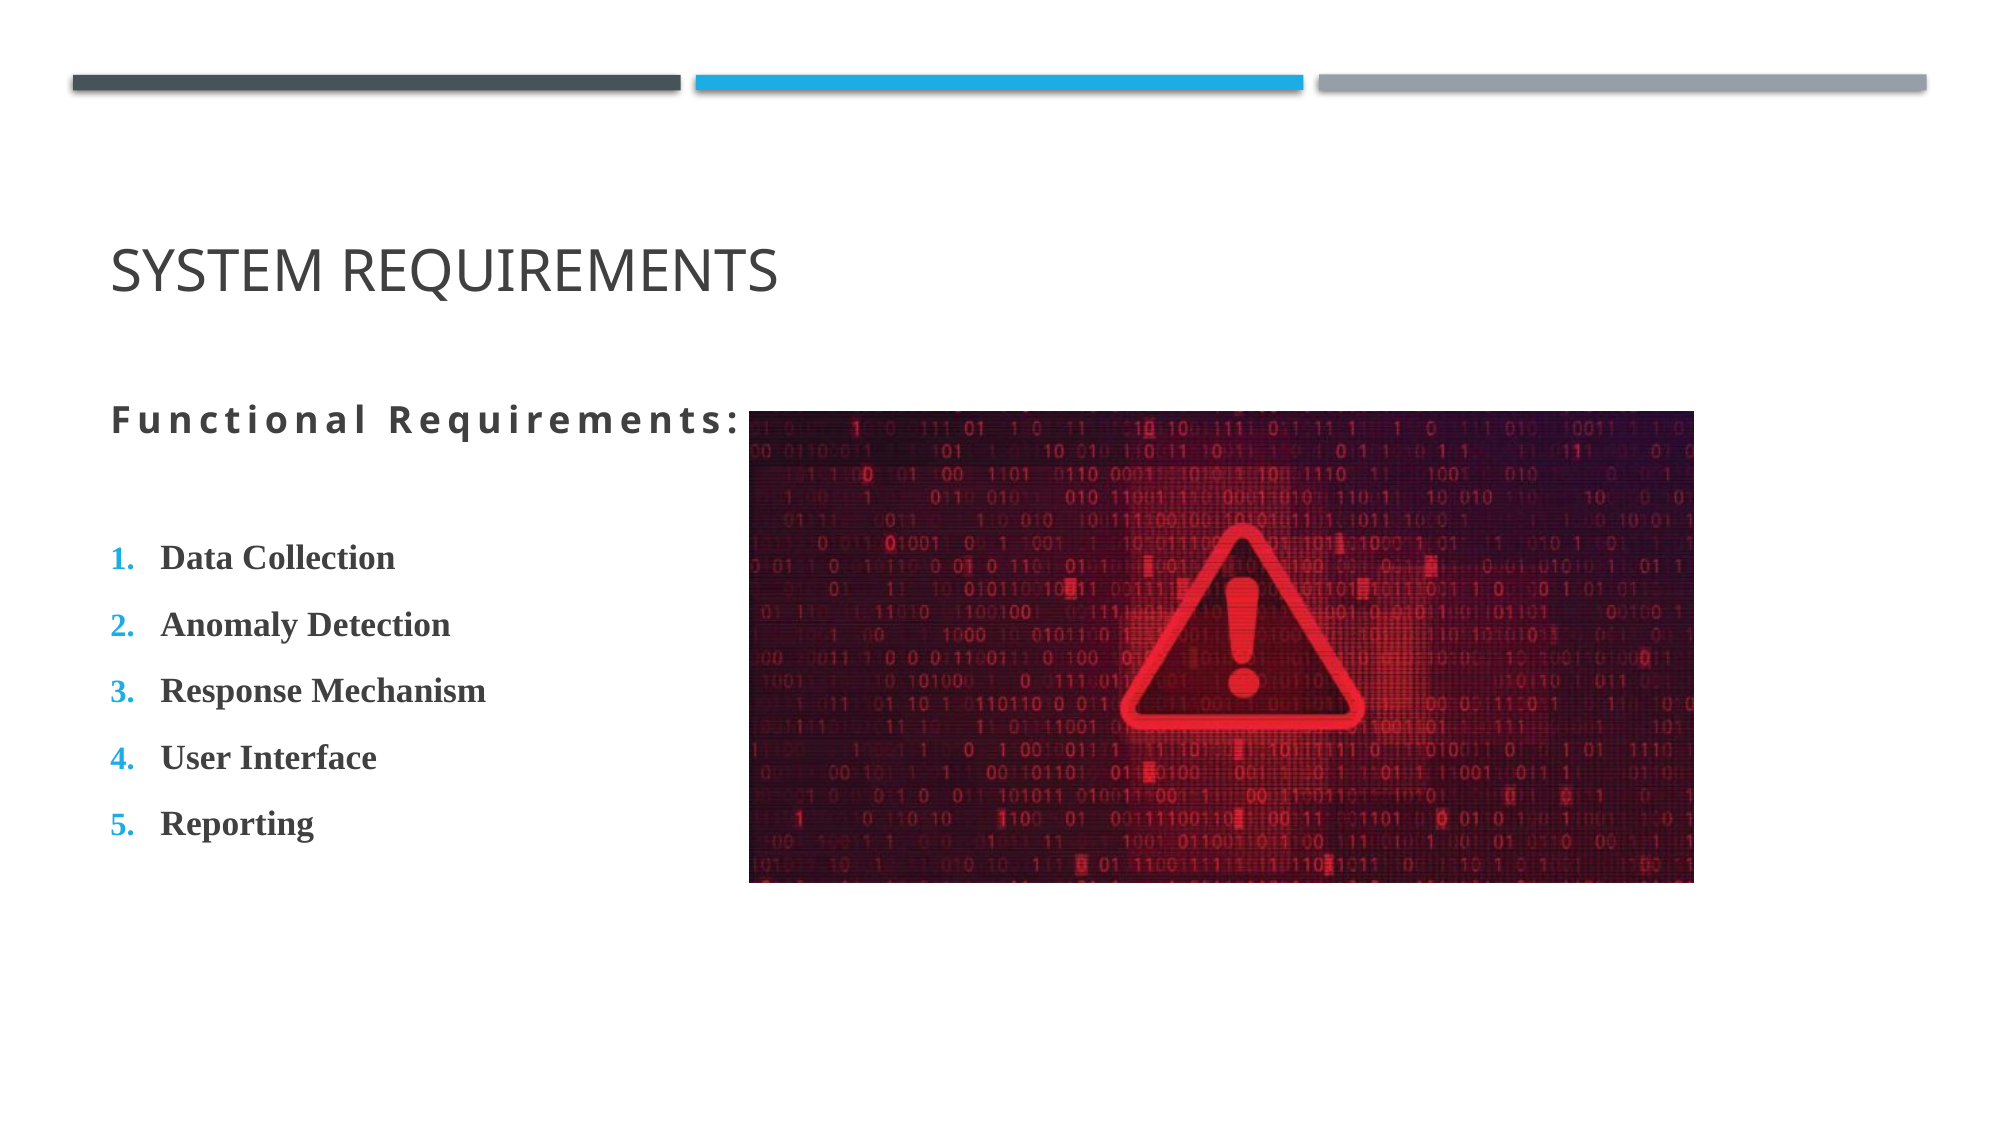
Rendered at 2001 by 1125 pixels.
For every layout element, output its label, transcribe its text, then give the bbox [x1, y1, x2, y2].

list Functional Requirements: Data Collection Anomaly Detection Response Mechanism User Interface Reporting [95, 383, 1905, 981]
picture [749, 410, 1695, 884]
title System requirements [95, 115, 1905, 311]
